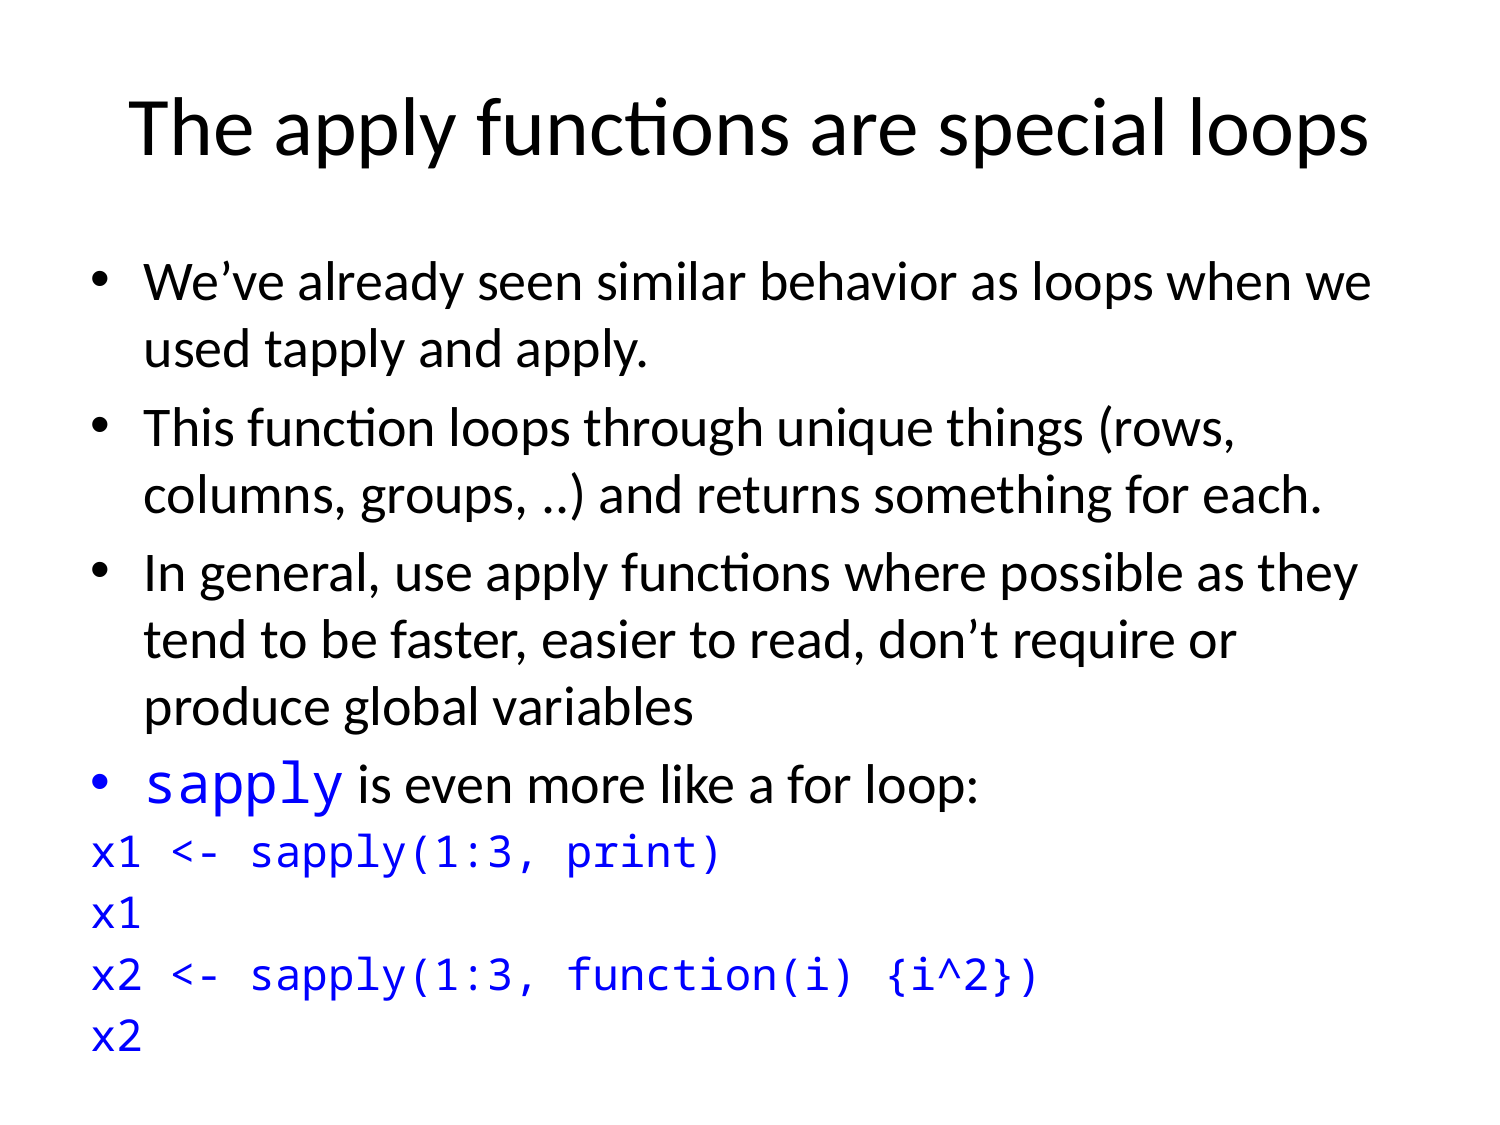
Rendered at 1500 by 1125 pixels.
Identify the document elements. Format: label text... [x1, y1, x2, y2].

list We’ve already seen similar behavior as loops when we used tapply and apply. This function loops through unique things (rows, columns, groups, ..) and returns something for each. In general, use apply functions where possible as they tend to be faster, easier to read, don’t require or produce global variables sapply is even more like a for loop: x1 <- sapply(1:3, print) x1 x2 <- sapply(1:3, function(i) {i^2}) x2 [75, 237, 1425, 1075]
title The apply functions are special loops [75, 45, 1425, 200]
